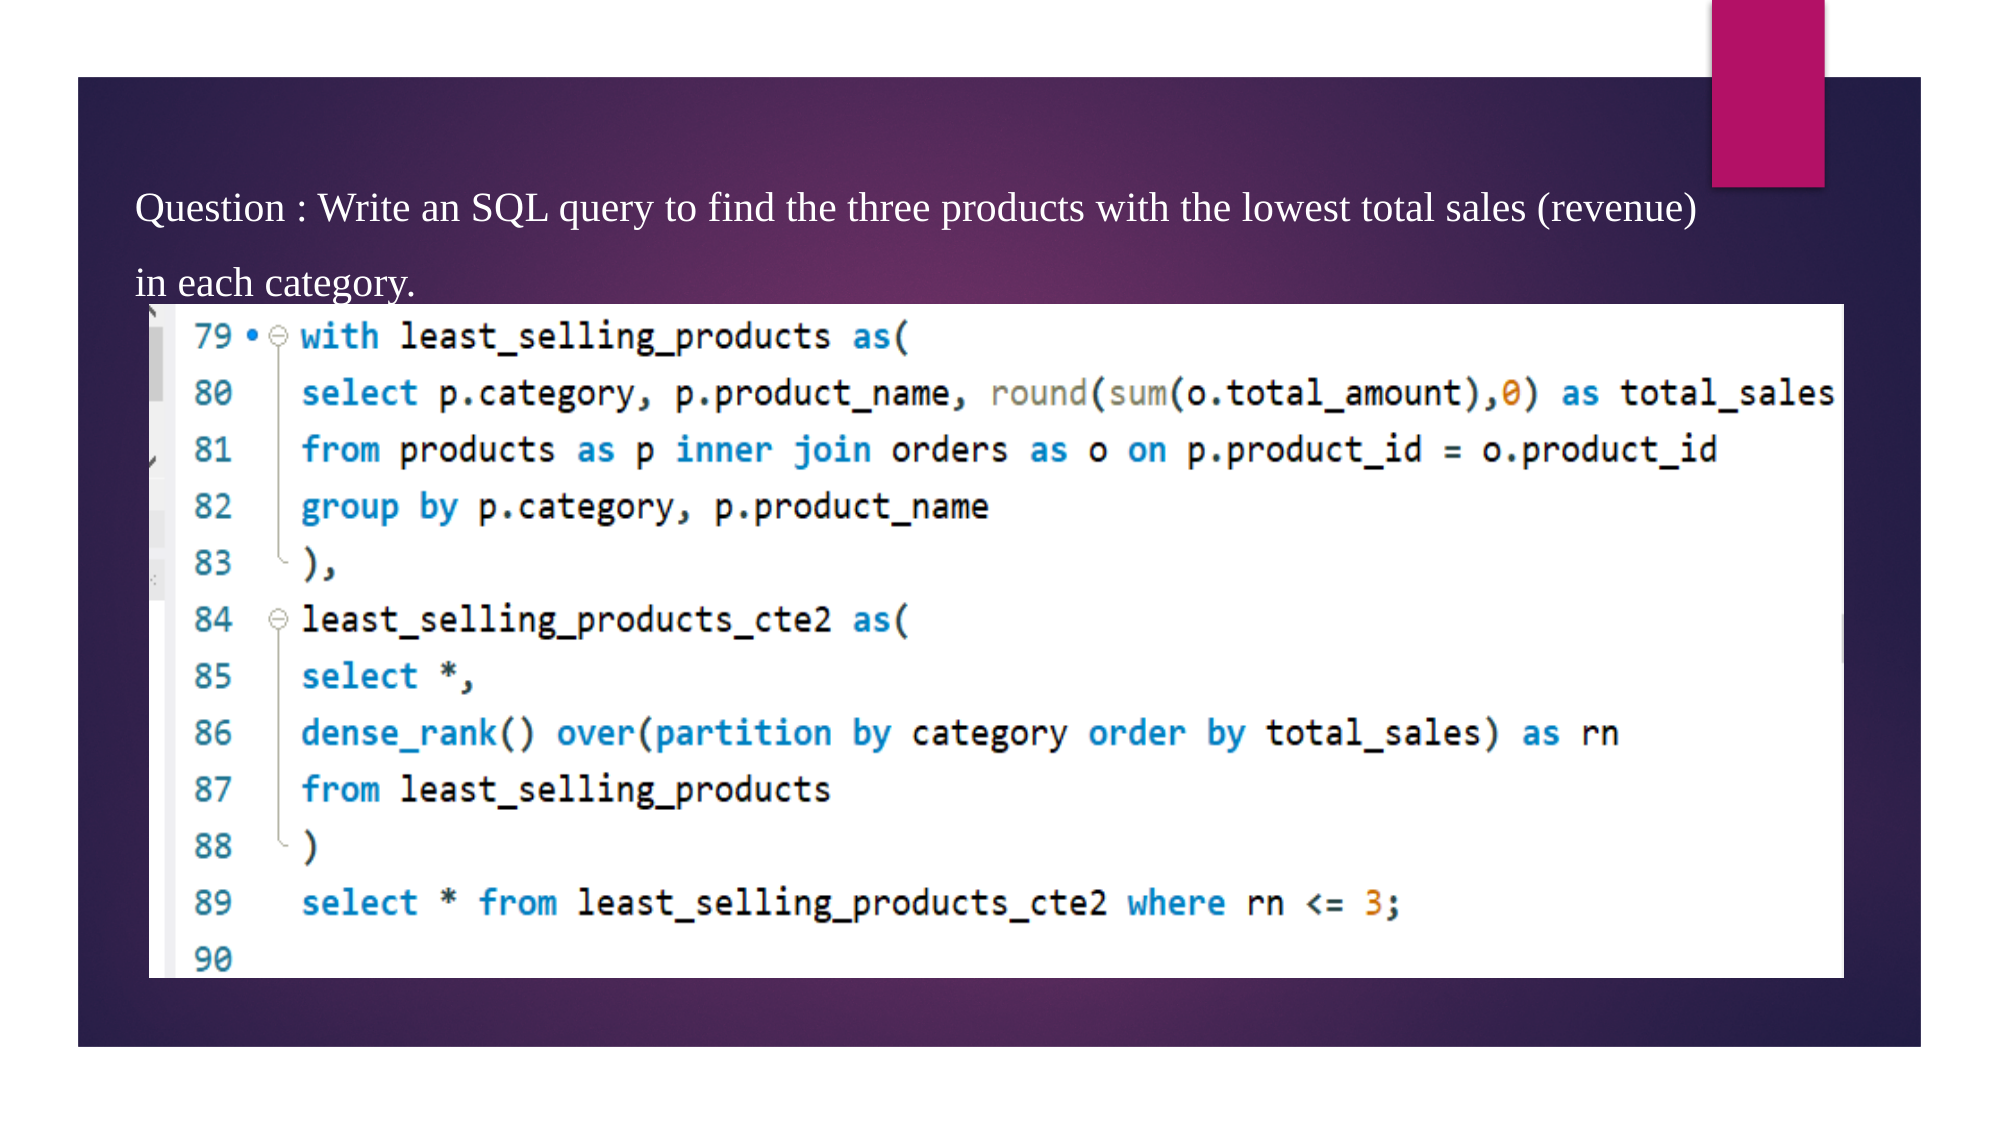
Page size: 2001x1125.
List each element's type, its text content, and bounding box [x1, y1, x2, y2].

text_box Question : Write an SQL query to find the three products with the lowest total sales (revenue) in each category. [120, 147, 1729, 313]
picture [149, 304, 1845, 978]
